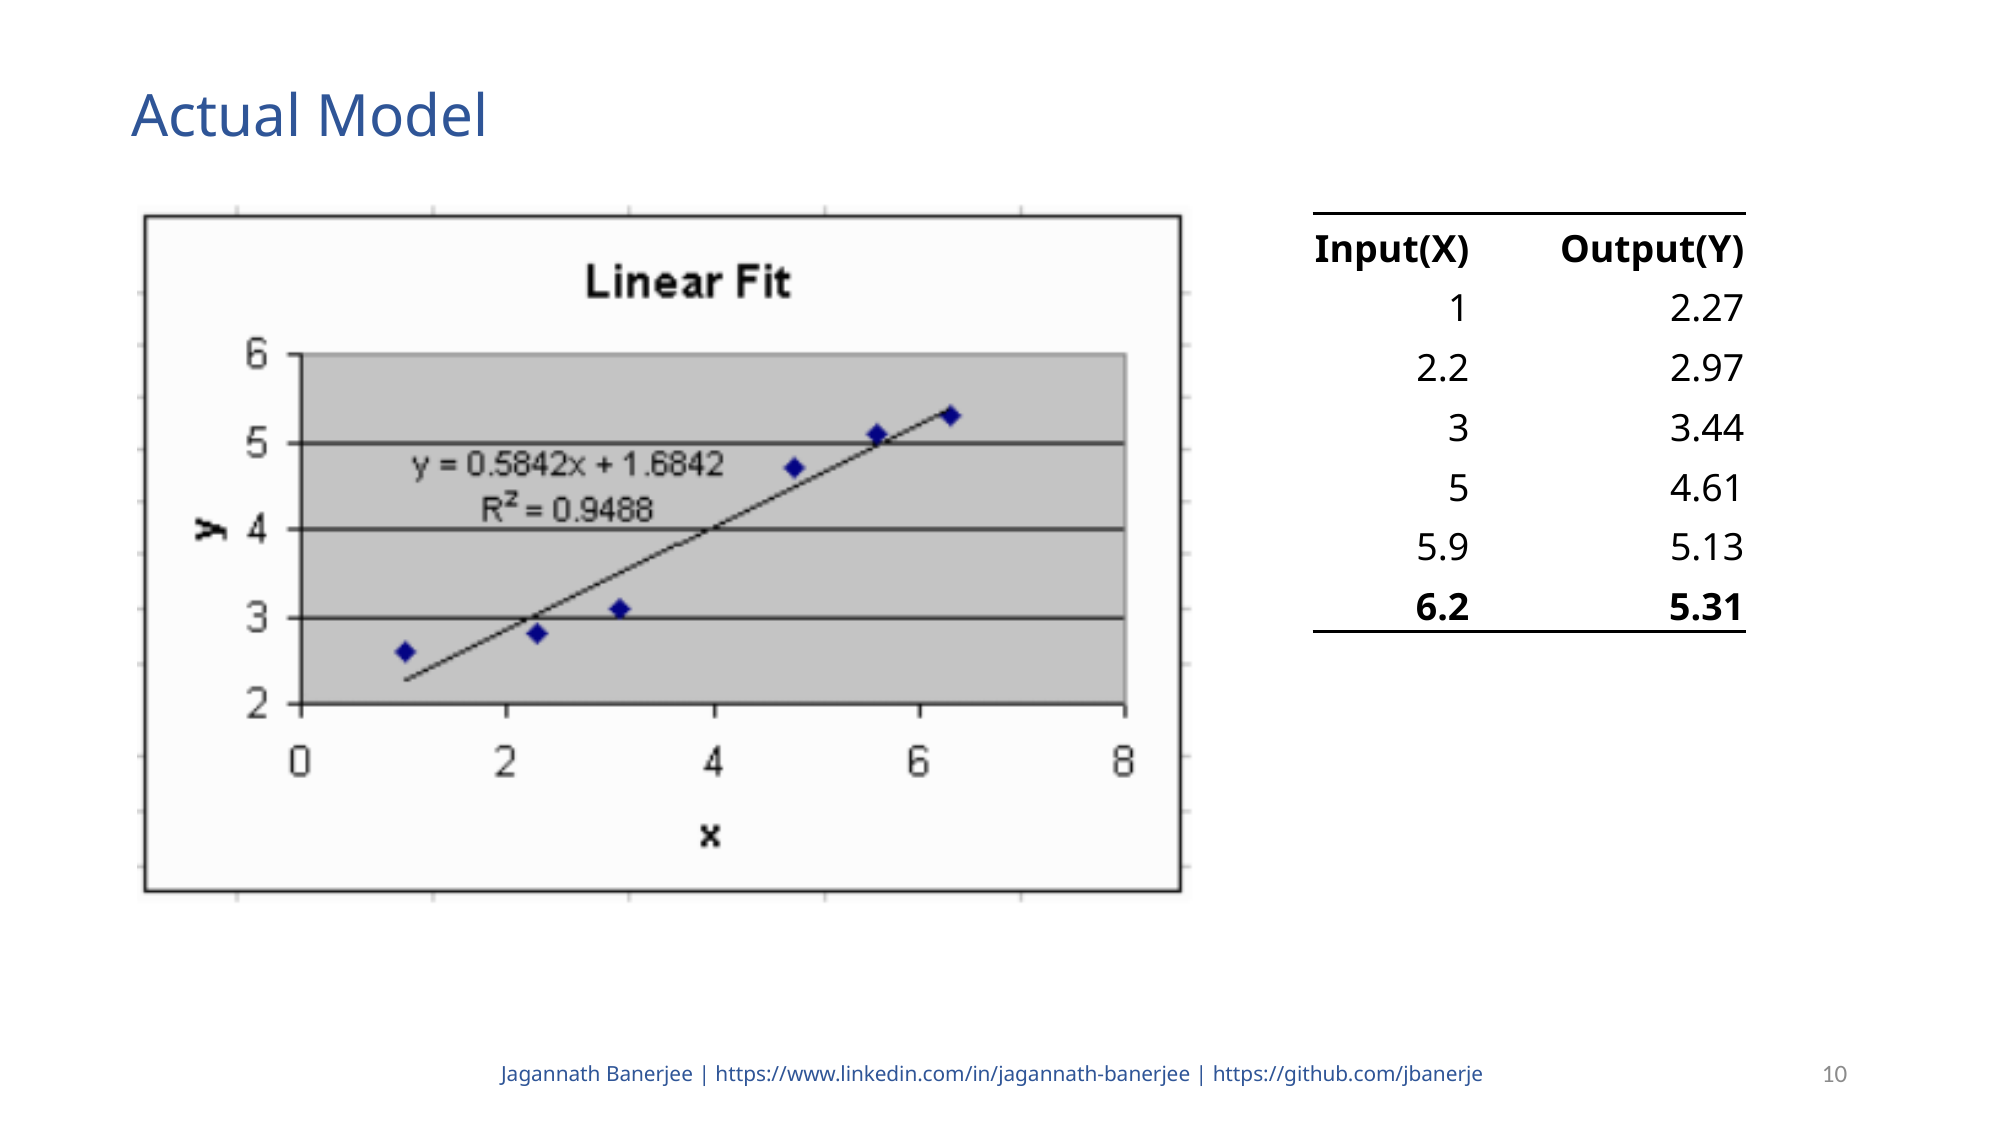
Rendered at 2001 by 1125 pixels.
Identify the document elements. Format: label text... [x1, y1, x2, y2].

table_cell 1 [1313, 273, 1471, 333]
text_box Actual Model [116, 79, 1517, 180]
table_cell 6.2 [1313, 572, 1471, 630]
picture [137, 191, 1212, 918]
table_cell 4.61 [1471, 452, 1746, 512]
table_header Input(X) [1313, 215, 1471, 273]
table_header Output(Y) [1471, 215, 1746, 273]
table_cell 5.9 [1313, 512, 1471, 572]
table_cell 3.44 [1471, 393, 1746, 452]
table_cell 2.97 [1471, 333, 1746, 393]
table_cell 5.31 [1471, 572, 1746, 630]
table_cell 5 [1313, 452, 1471, 512]
table_cell 3 [1313, 393, 1471, 452]
footer Jagannath Banerjee | https://www.linkedin.com/in/jagannath-banerjee | https://github.com/jbanerje [310, 1042, 1674, 1103]
table_cell 2.27 [1471, 273, 1746, 333]
table_cell 2.2 [1313, 333, 1471, 393]
slide_number 10 [1674, 1042, 1863, 1103]
table_cell 5.13 [1471, 512, 1746, 572]
